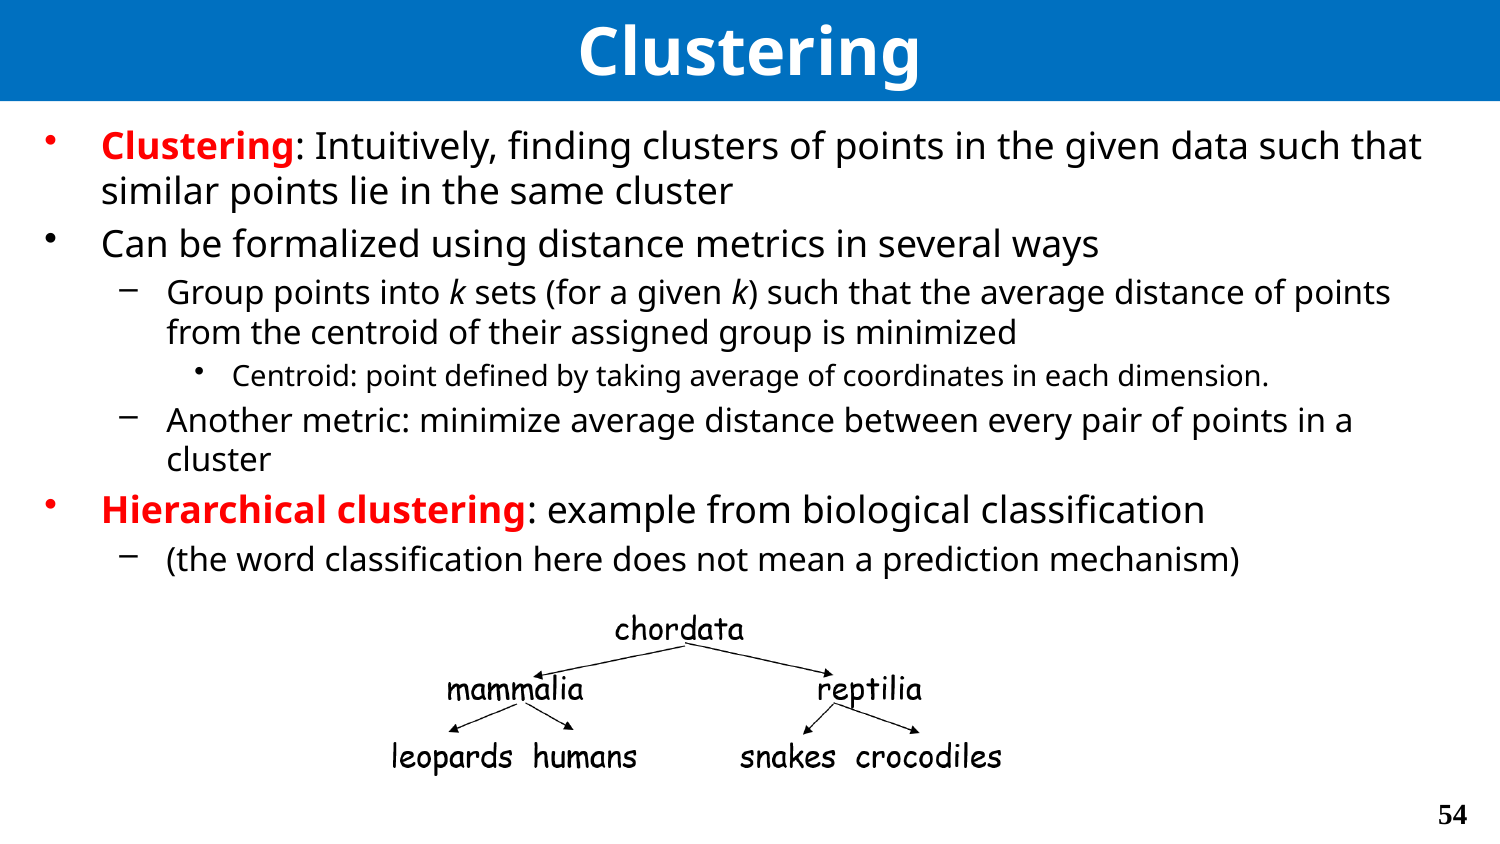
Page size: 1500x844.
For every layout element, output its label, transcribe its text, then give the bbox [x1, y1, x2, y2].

picture [371, 598, 1016, 790]
list Clustering: Intuitively, finding clusters of points in the given data such that similar points lie in the same cluster Can be formalized using distance metrics in several ways Group points into k sets (for a given k) such that the average distance of points from the centroid of their assigned group is minimized Centroid: point defined by taking average of coordinates in each dimension. Another metric: minimize average distance between every pair of points in a cluster Hierarchical clustering: example from biological classification (the word classification here does not mean a prediction mechanism) [29, 114, 1483, 754]
title Clustering [0, 0, 1500, 102]
